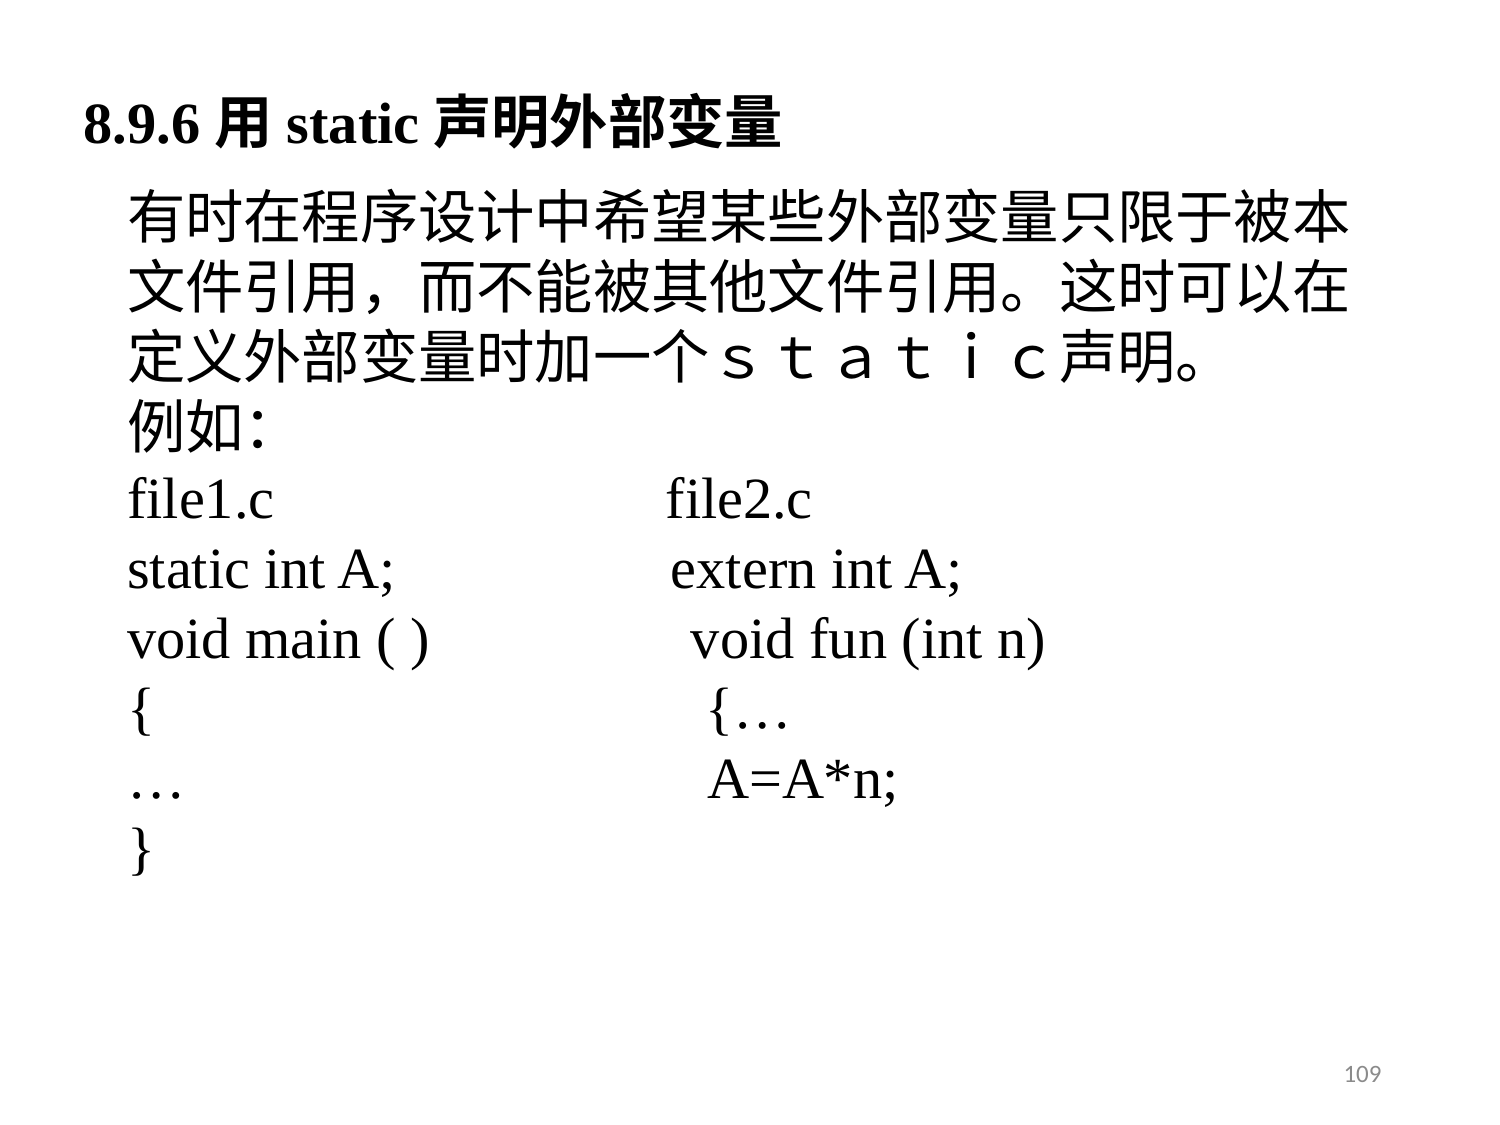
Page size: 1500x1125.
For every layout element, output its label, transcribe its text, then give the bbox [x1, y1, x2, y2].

slide_number 109 [1059, 1042, 1397, 1103]
text_box 有时在程序设计中希望某些外部变量只限于被本文件引用，而不能被其他文件引用。这时可以在定义外部变量时加一个ｓｔａｔｉｃ声明。 例如： file1.c file2.c static int A; extern int A; void main ( ) void fun (int n) { {… … A=A*n; } [112, 172, 1388, 888]
text_box 8.9.6用static声明外部变量 [68, 78, 798, 163]
